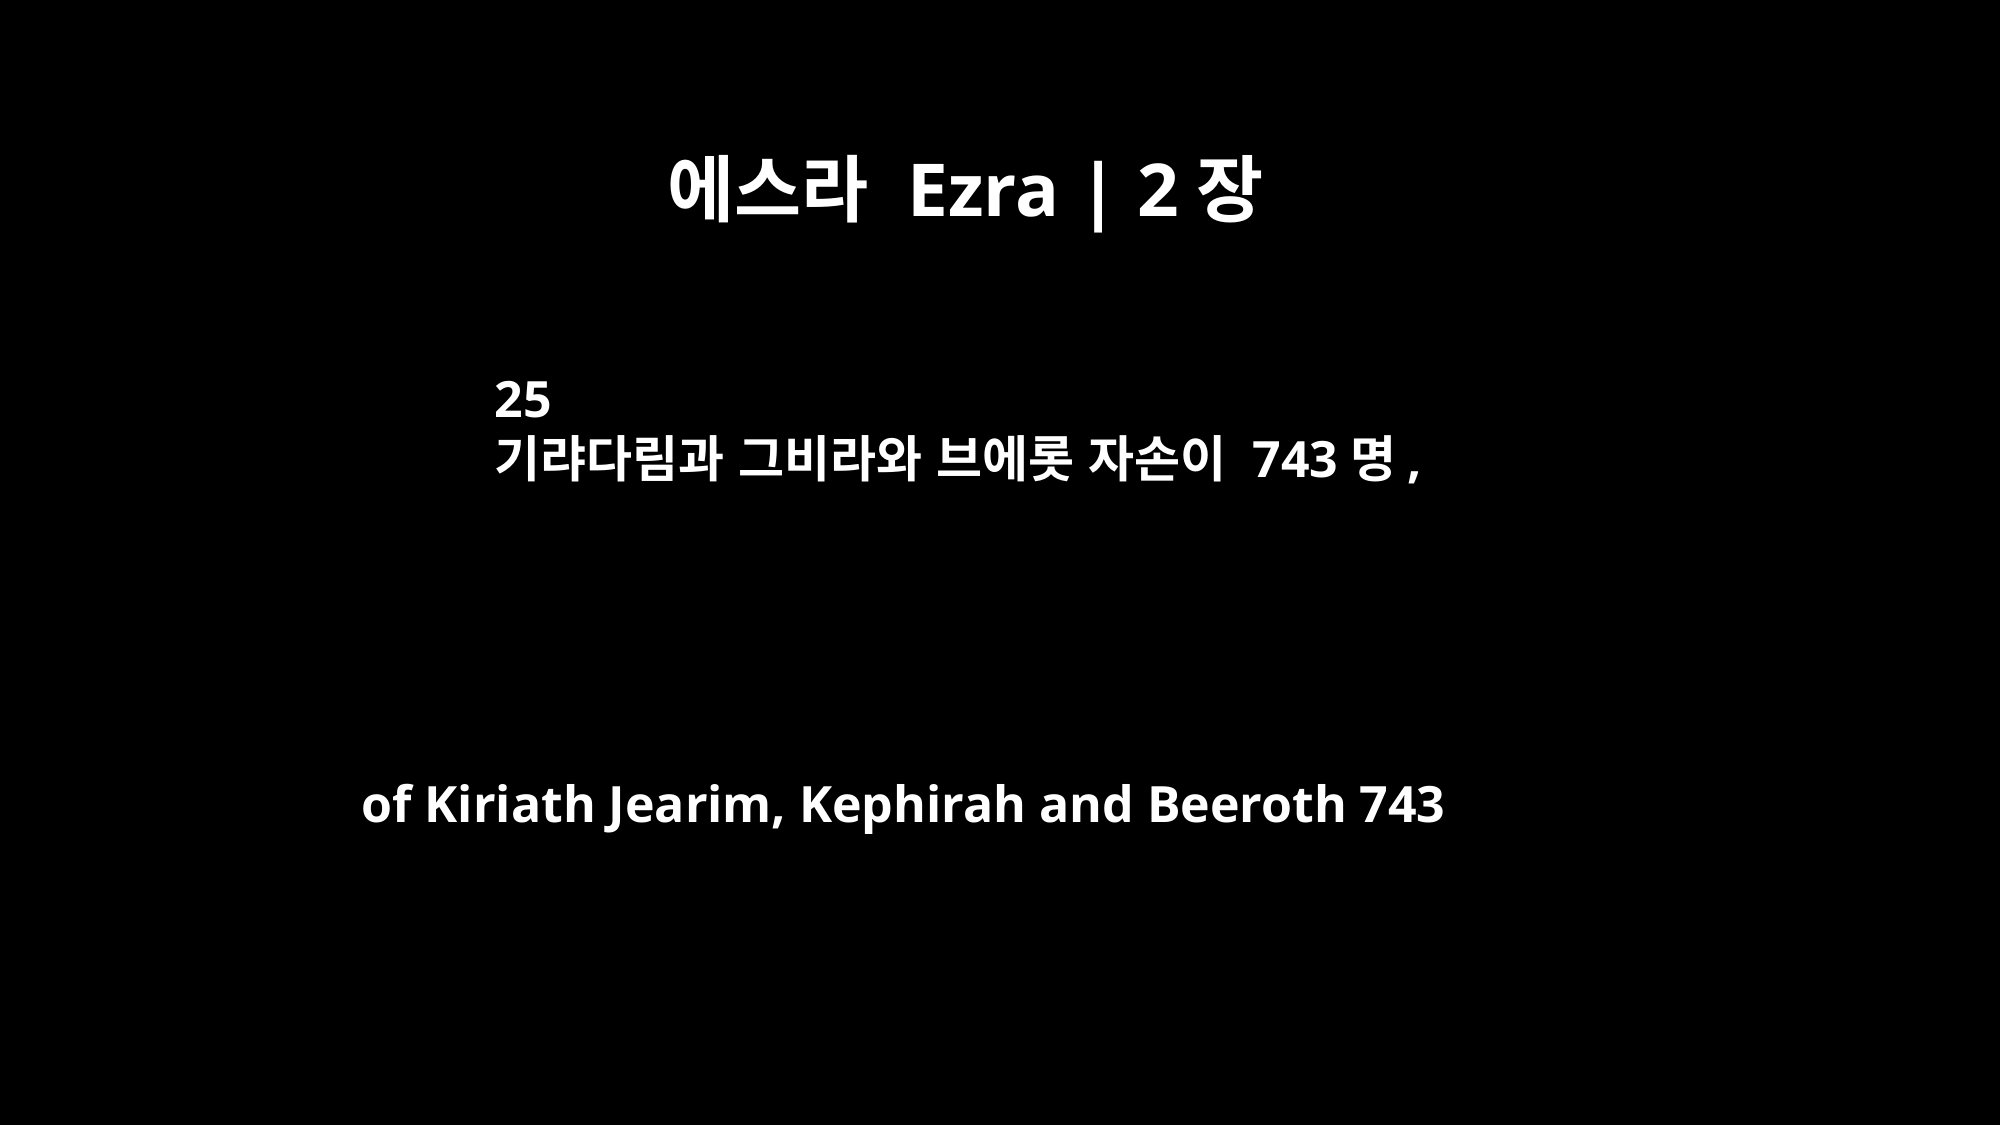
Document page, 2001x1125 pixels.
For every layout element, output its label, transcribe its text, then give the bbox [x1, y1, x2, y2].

text_box 25 기랴다림과 그비라와 브에롯 자손이 743명, [479, 359, 1438, 495]
text_box 에스라 Ezra | 2장 [652, 136, 1280, 239]
text_box of Kiriath Jearim, Kephirah and Beeroth 743 [346, 764, 1461, 840]
